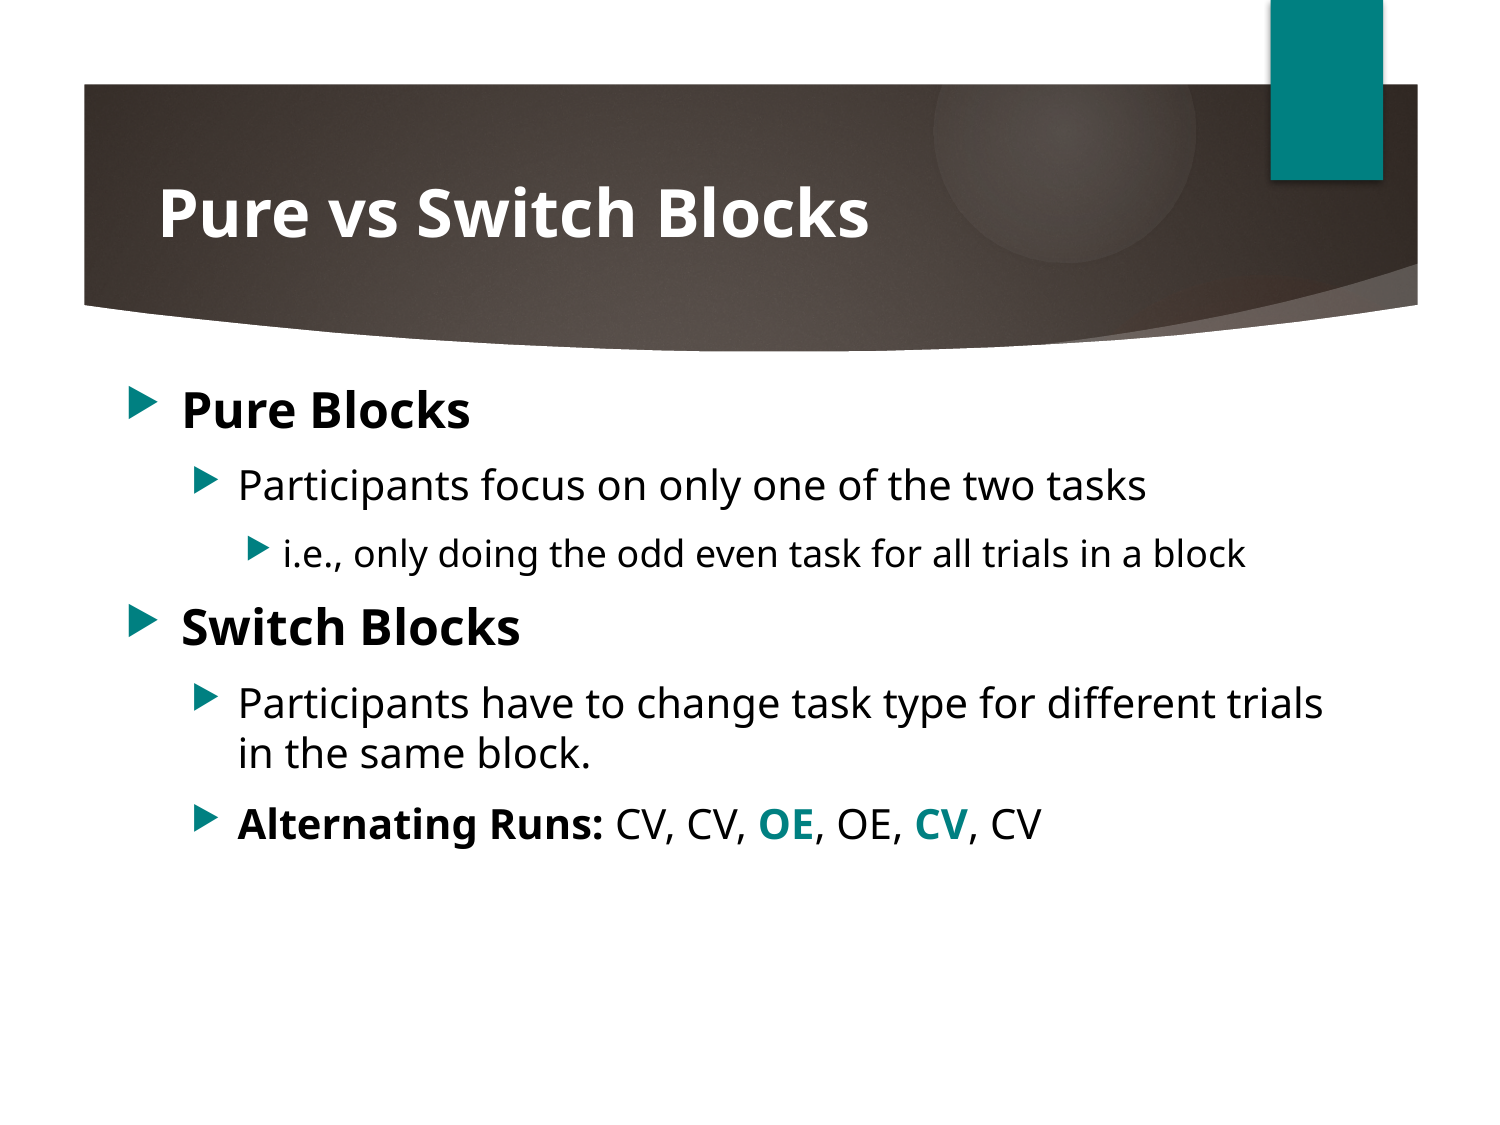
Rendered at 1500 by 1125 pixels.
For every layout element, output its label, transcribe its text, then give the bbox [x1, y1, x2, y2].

title Pure vs Switch Blocks [142, 152, 1183, 269]
list Pure Blocks Participants focus on only one of the two tasks i.e., only doing the odd even task for all trials in a block Switch Blocks Participants have to change task type for different trials in the same block. Alternating Runs: CV, CV, OE, OE, CV, CV [109, 370, 1340, 950]
